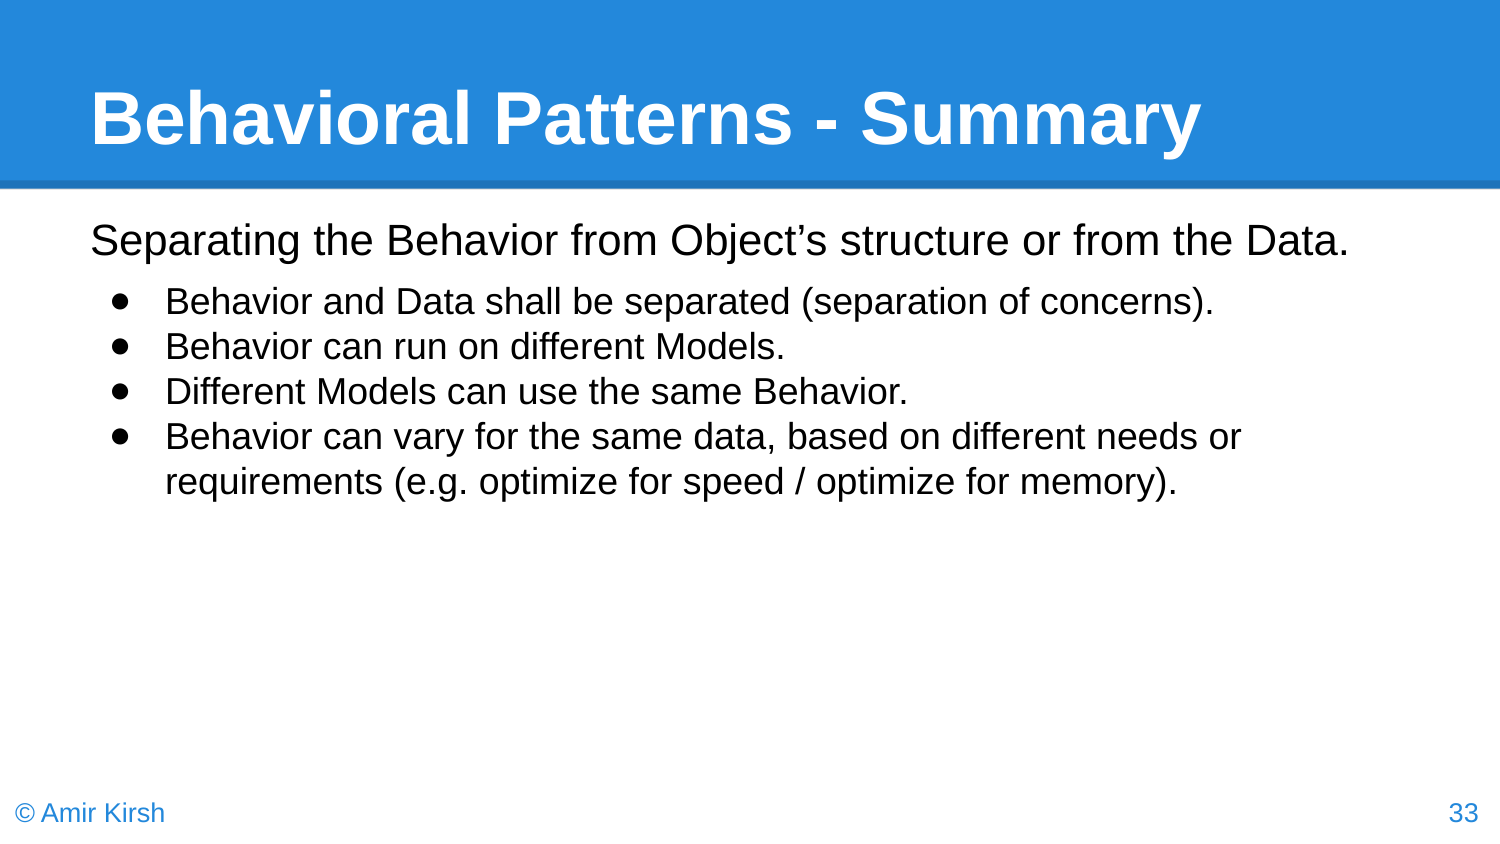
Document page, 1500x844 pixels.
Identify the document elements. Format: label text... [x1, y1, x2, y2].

slide_number © Amir Kirsh [0, 779, 308, 844]
title Behavioral Patterns - Summary [75, 33, 1459, 175]
slide_number 33 [1403, 779, 1494, 844]
list Separating the Behavior from Object’s structure or from the Data. Behavior and Data shall be separated (separation of concerns). Behavior can run on different Models. Different Models can use the same Behavior. Behavior can vary for the same data, based on different needs or requirements (e.g. optimize for speed / optimize for memory). [75, 196, 1459, 808]
